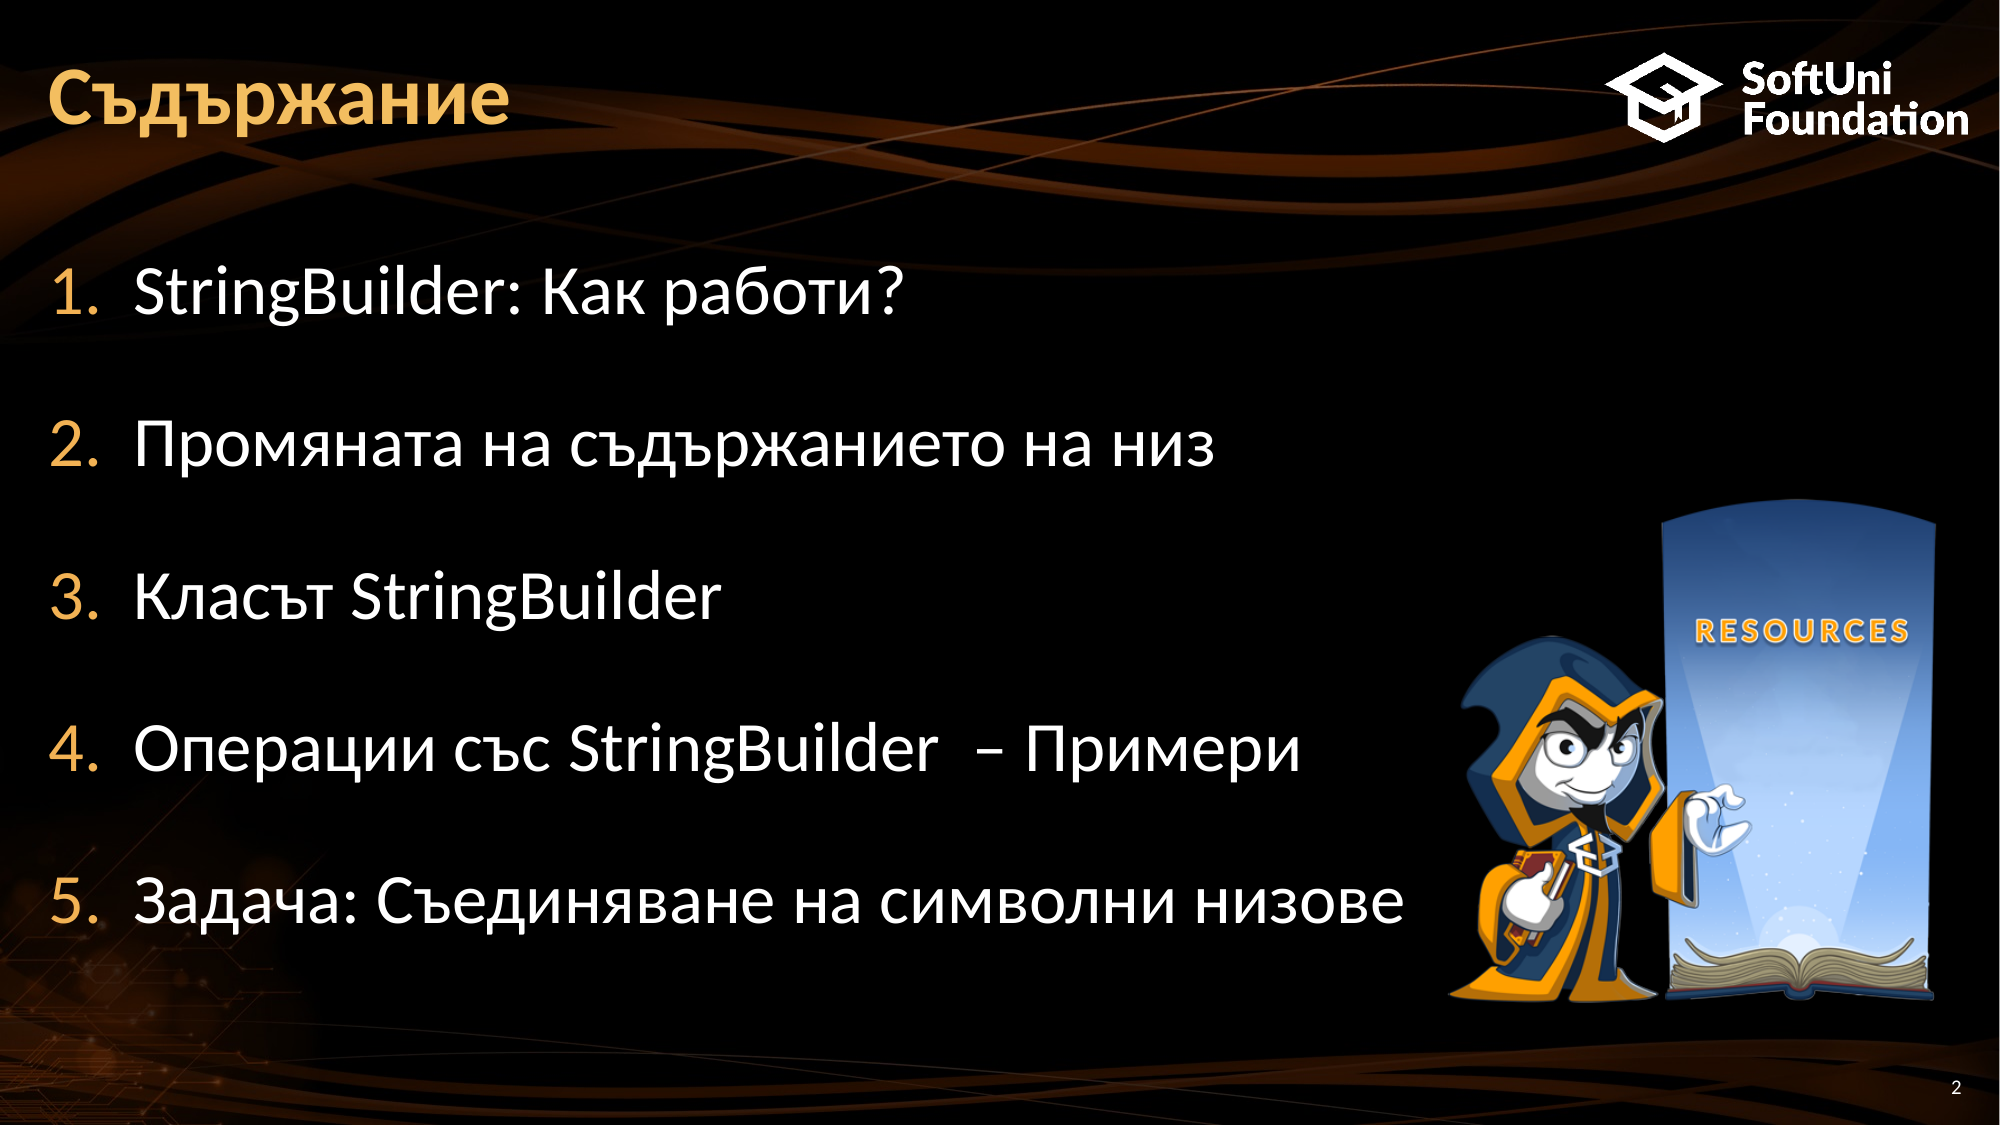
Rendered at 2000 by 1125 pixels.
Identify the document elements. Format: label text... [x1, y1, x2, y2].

list StringBuilder: Как работи? Промяната на съдържанието на низ Класът StringBuilder Операции със StringBuilder – Примери Задача: Съединяване на символни низове [31, 195, 1663, 1103]
title Съдържание [31, 6, 861, 189]
slide_number 2 [1897, 1070, 1968, 1103]
picture [0, 0, 2000, 1125]
